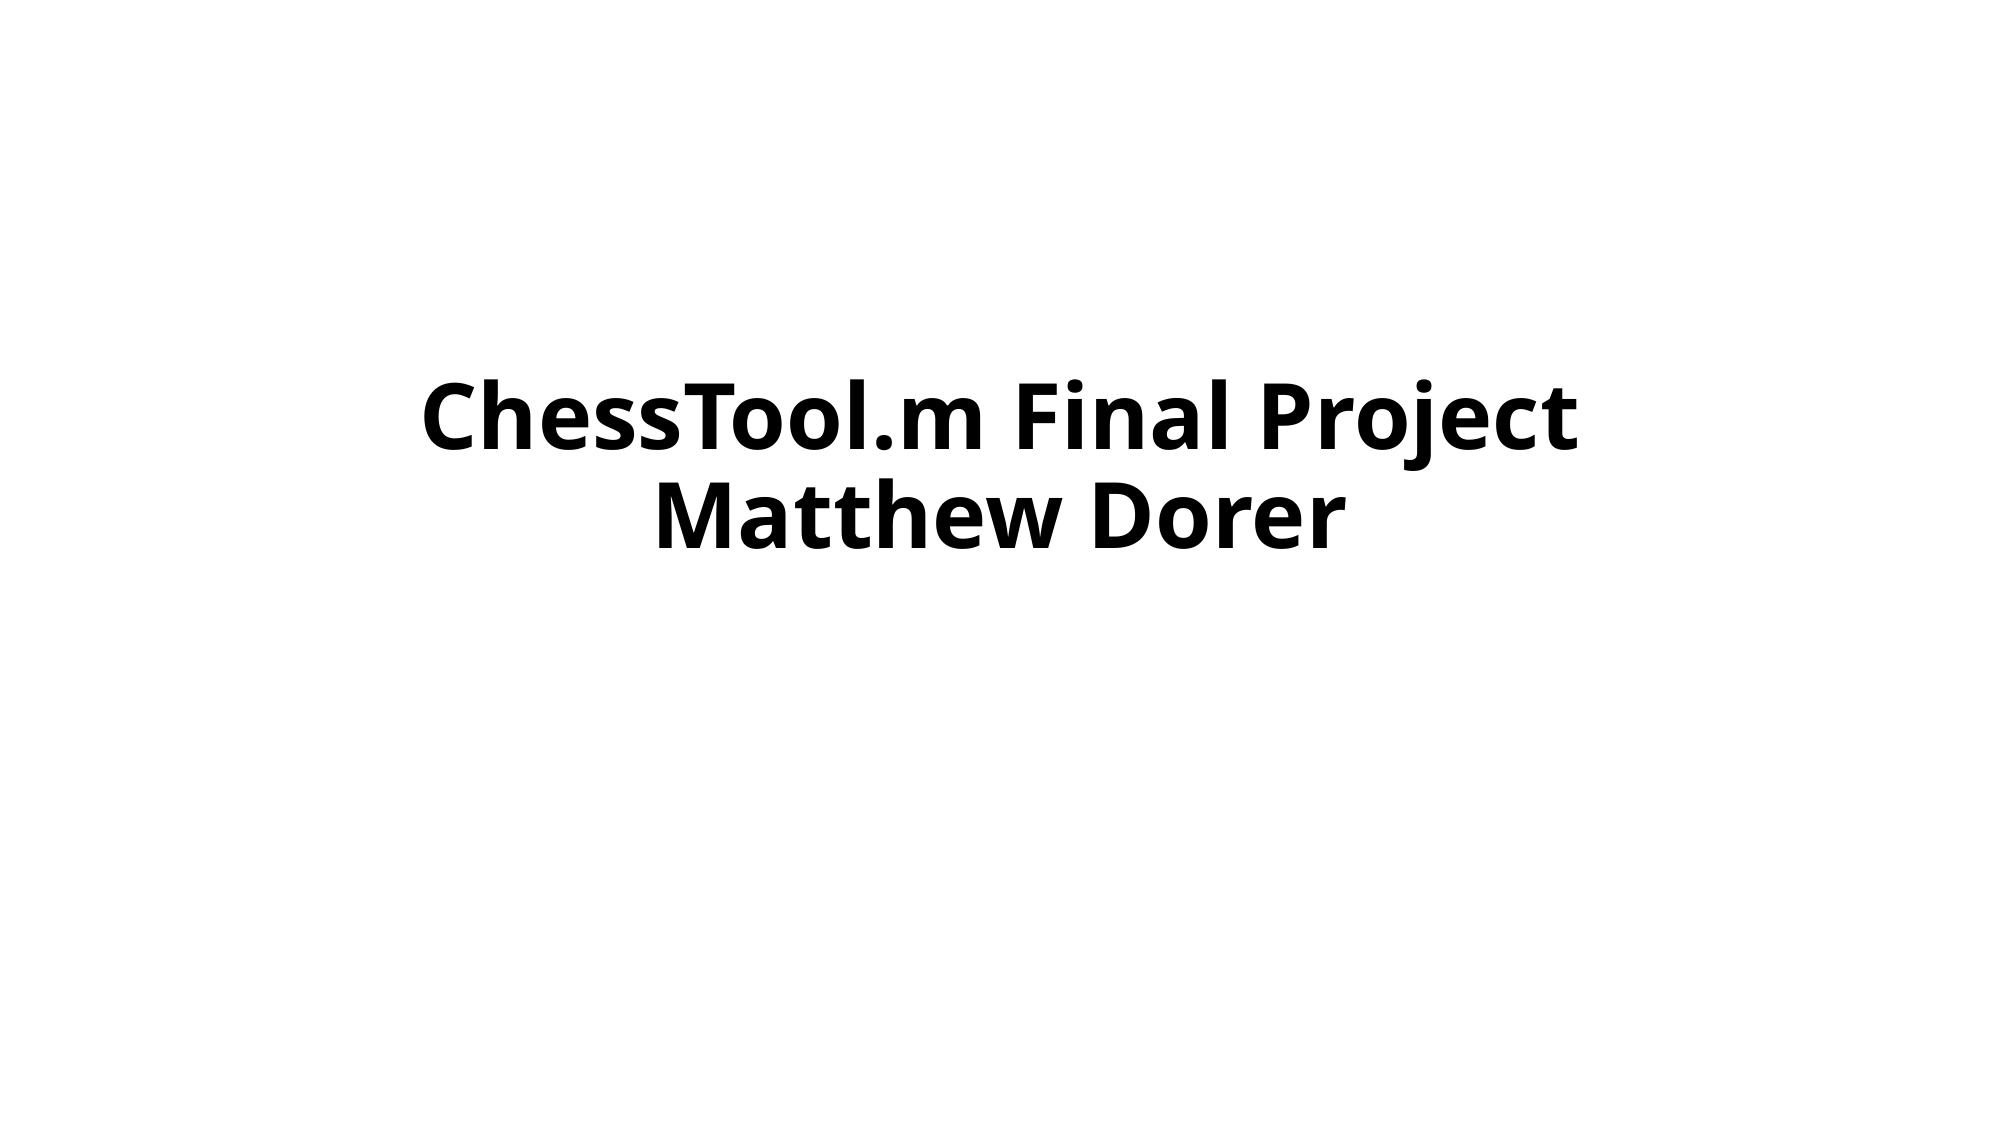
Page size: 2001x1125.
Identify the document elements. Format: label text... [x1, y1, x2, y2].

title ChessTool.m Final Project Matthew Dorer [249, 184, 1750, 576]
